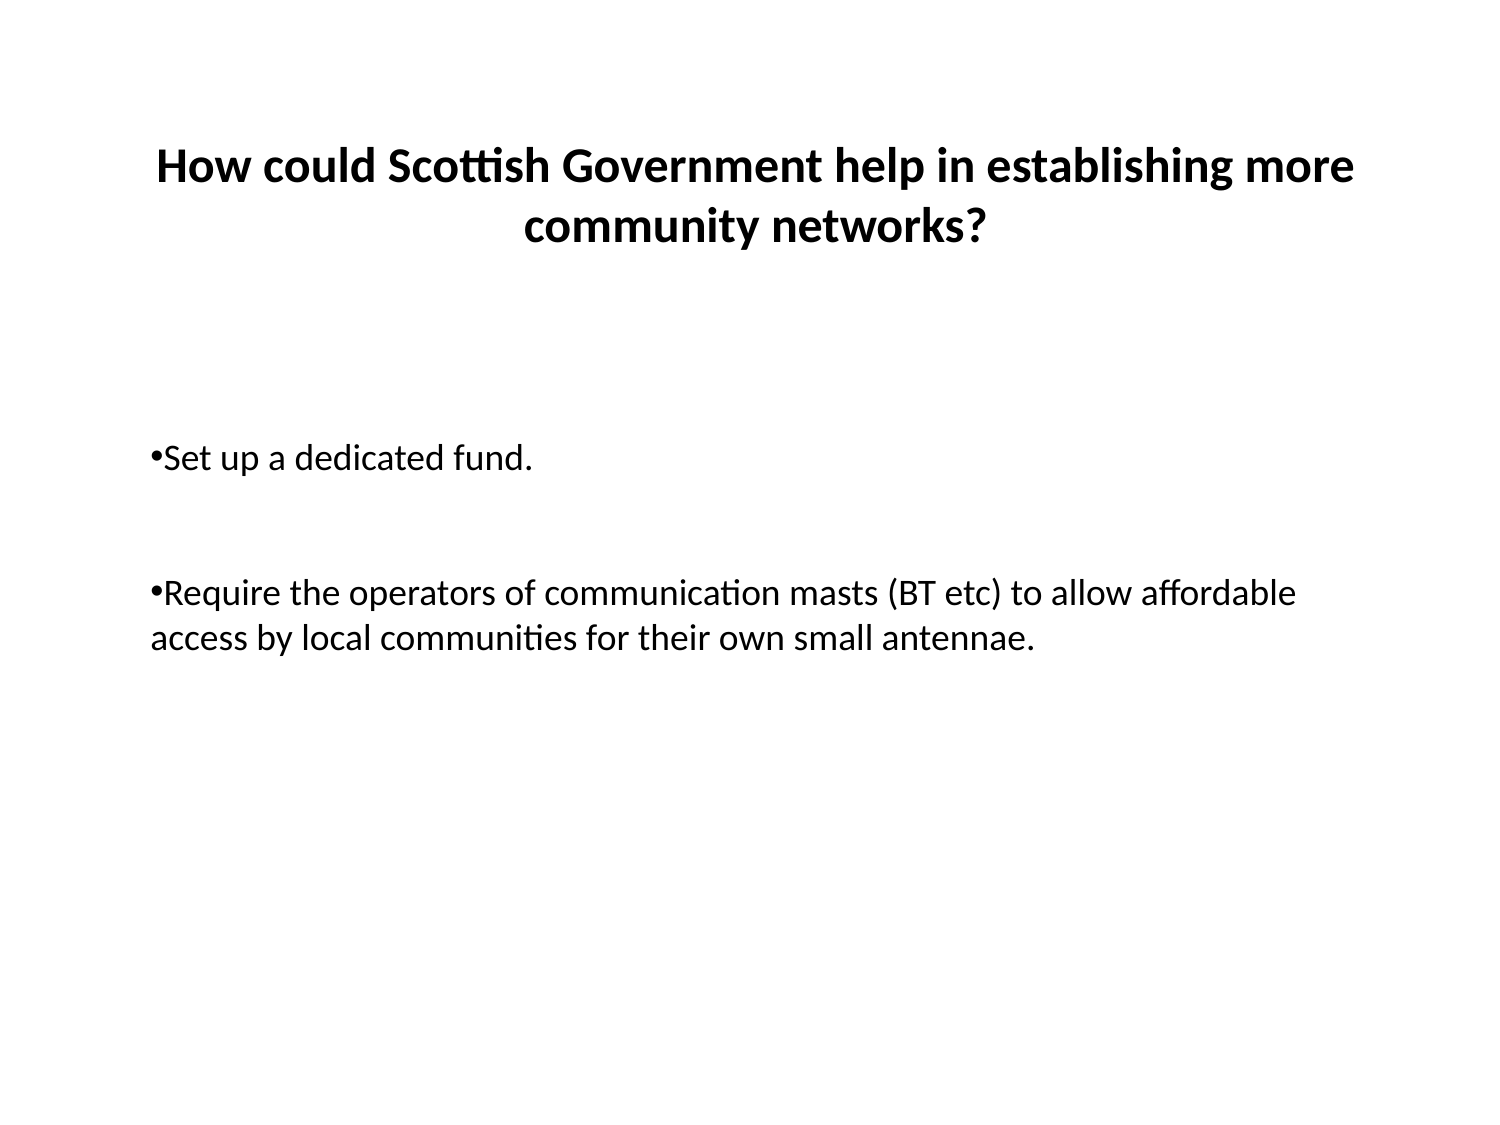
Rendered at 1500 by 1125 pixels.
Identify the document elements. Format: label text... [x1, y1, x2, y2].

text_box How could Scottish Government help in establishing more community networks? Set up a dedicated fund. Require the operators of communication masts (BT etc) to allow affordable access by local communities for their own small antennae. [135, 125, 1376, 786]
